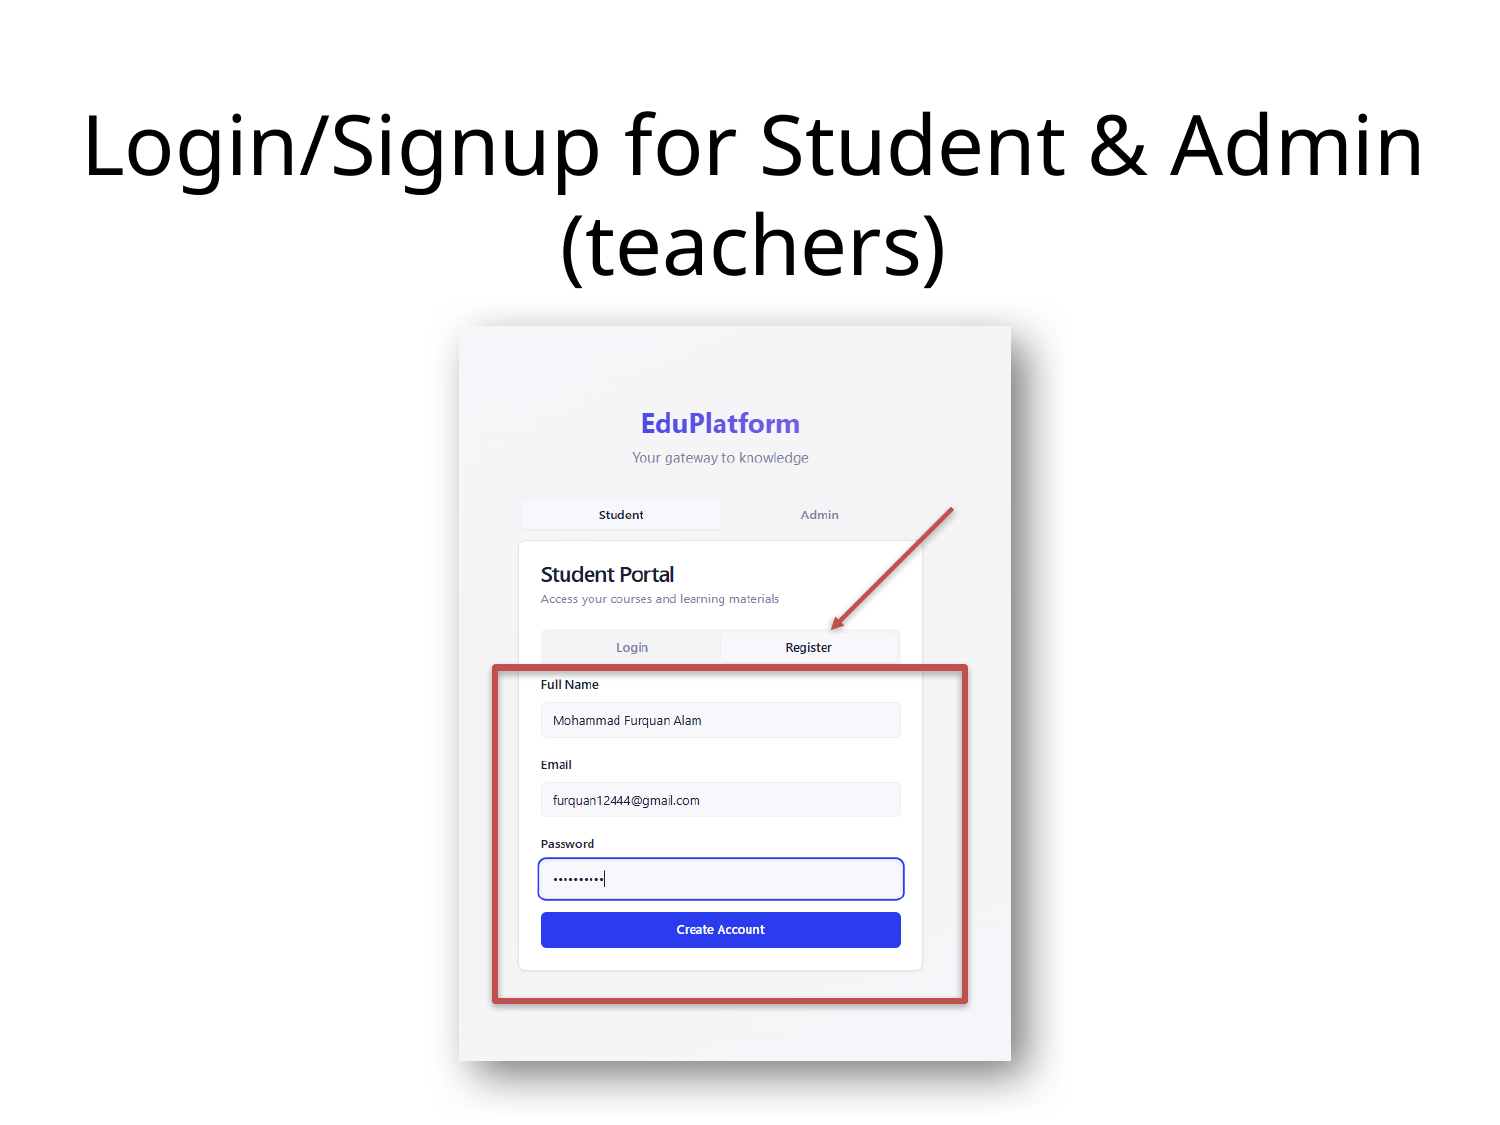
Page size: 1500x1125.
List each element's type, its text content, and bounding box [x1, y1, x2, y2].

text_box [830, 508, 953, 631]
text_box Login/Signup for Student & Admin (teachers) [34, 85, 1474, 300]
picture [458, 326, 1012, 1061]
